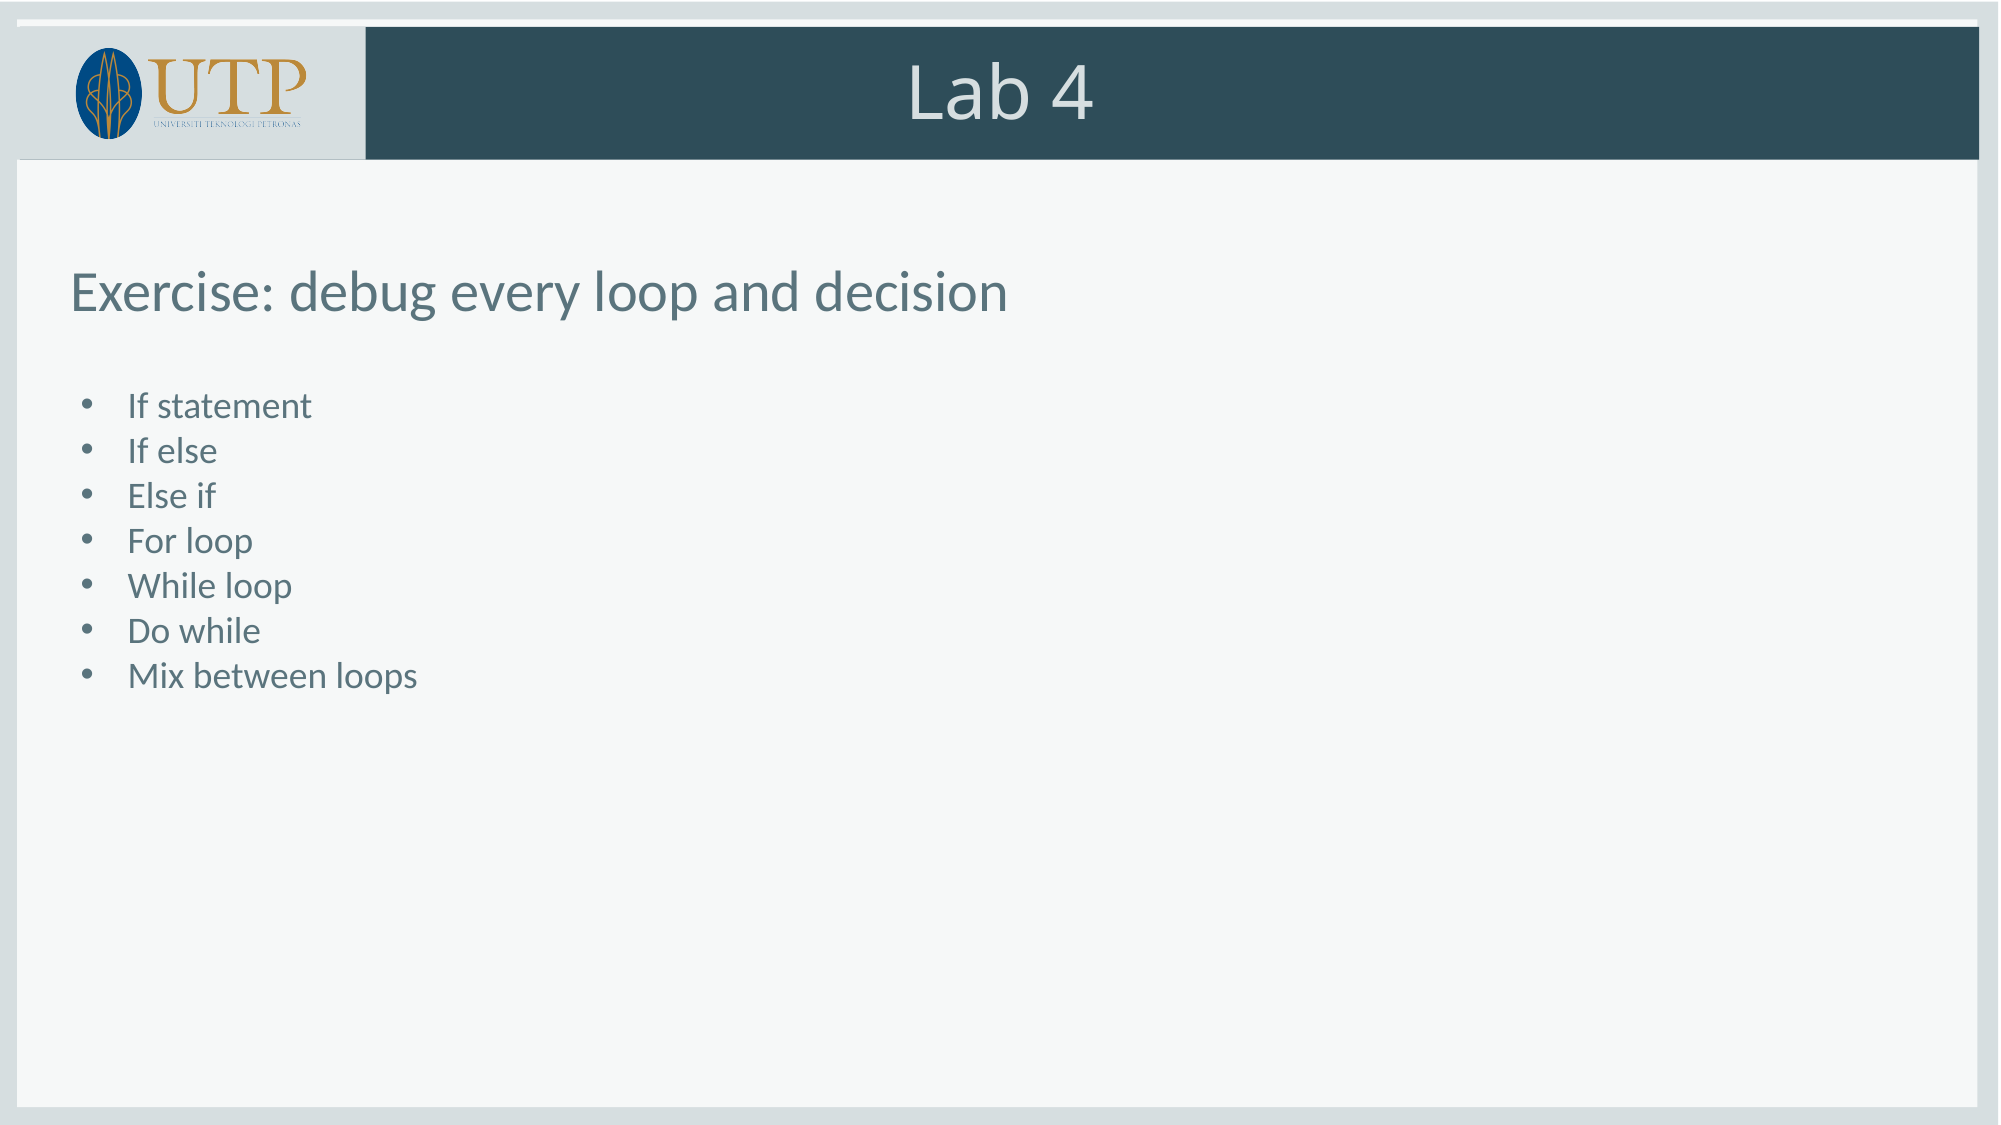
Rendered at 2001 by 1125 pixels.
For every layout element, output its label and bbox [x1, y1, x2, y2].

picture [75, 45, 307, 142]
text_box [0, 1, 1999, 1125]
